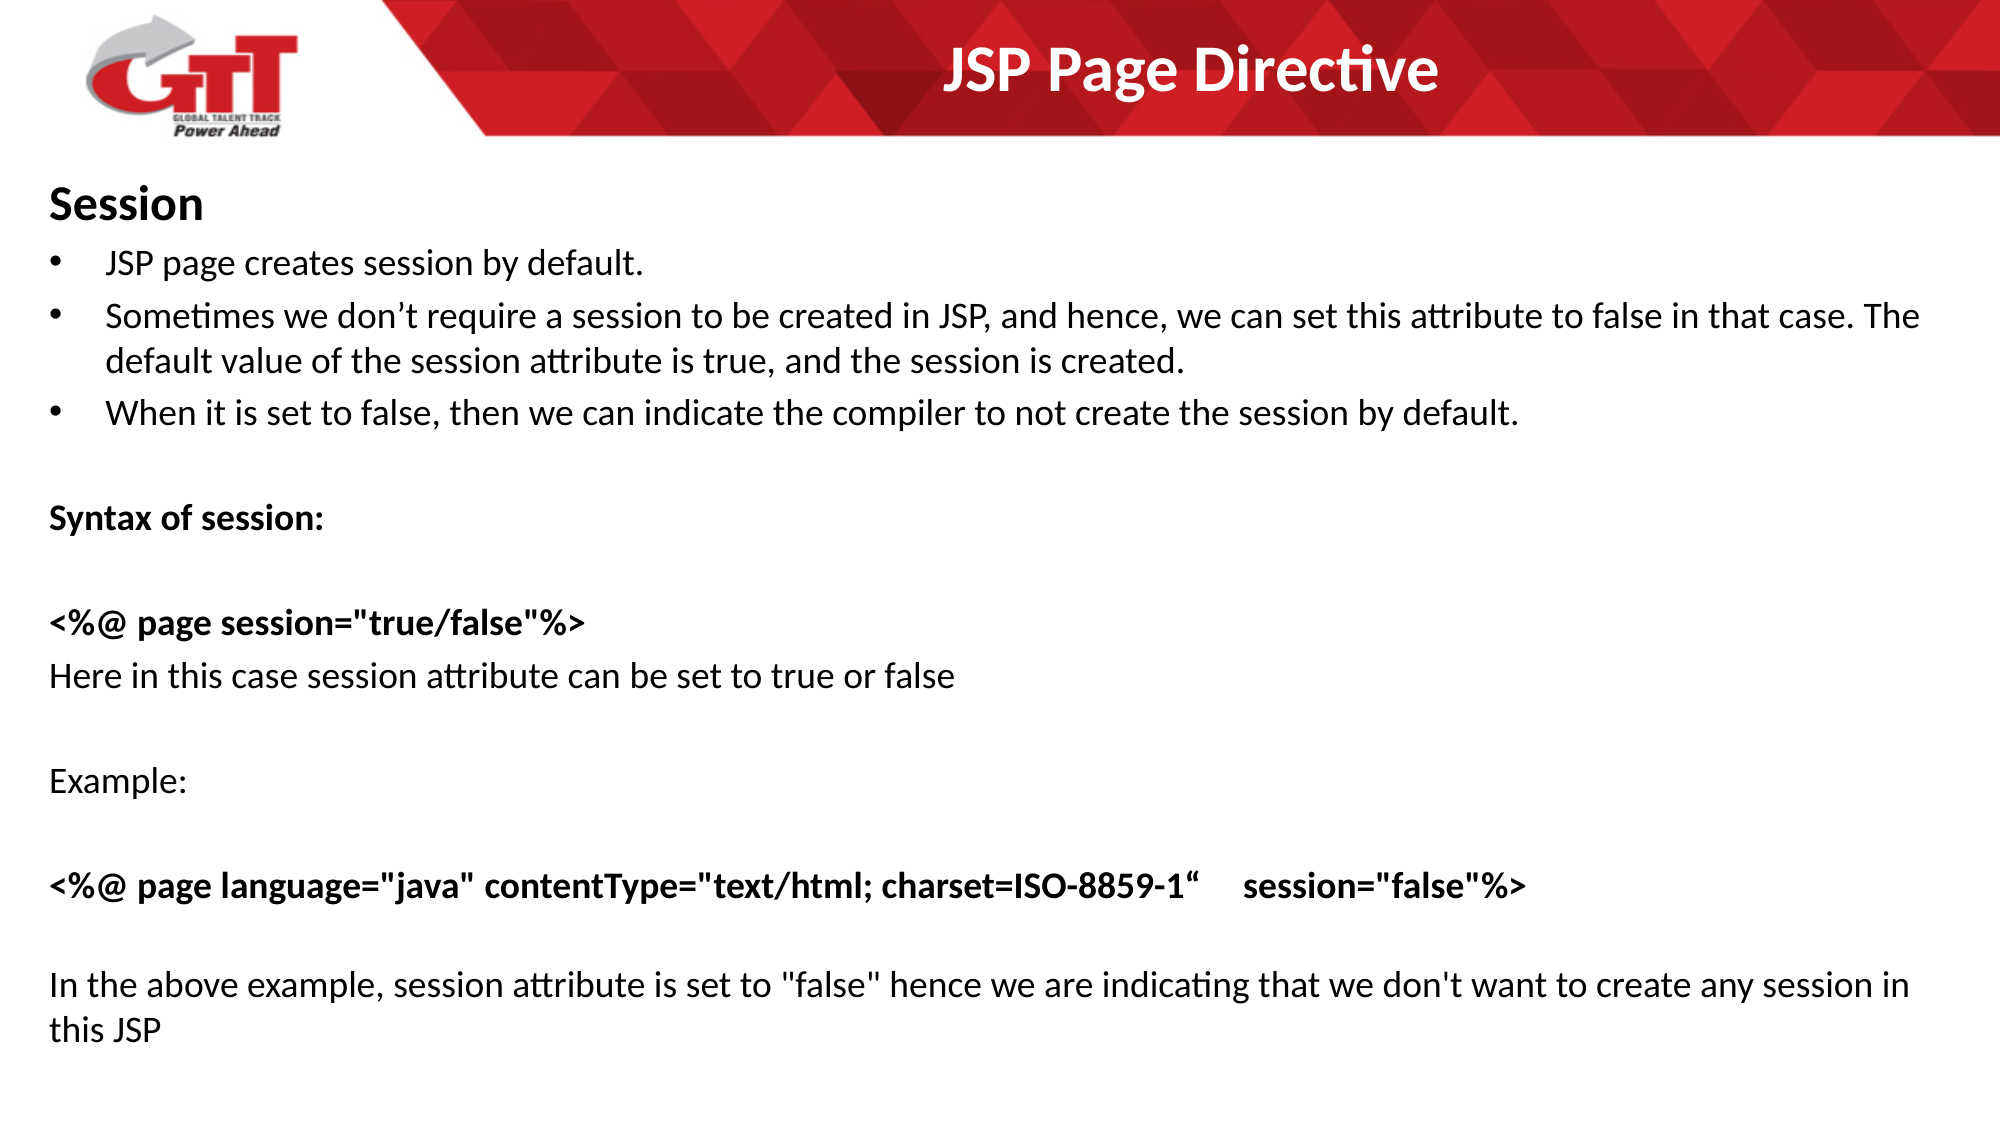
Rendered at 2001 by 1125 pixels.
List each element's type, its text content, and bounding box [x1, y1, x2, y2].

picture [0, 0, 2000, 1125]
list Session JSP page creates session by default. Sometimes we don’t require a session to be created in JSP, and hence, we can set this attribute to false in that case. The default value of the session attribute is true, and the session is created. When it is set to false, then we can indicate the compiler to not create the session by default. Syntax of session: <%@ page session="true/false"%> Here in this case session attribute can be set to true or false Example: <%@ page language="java" contentType="text/html; charset=ISO-8859-1“ session="false"%> In the above example, session attribute is set to "false" hence we are indicating that we don't want to create any session in this JSP [34, 163, 1977, 1125]
title JSP Page Directive [433, 12, 1950, 118]
